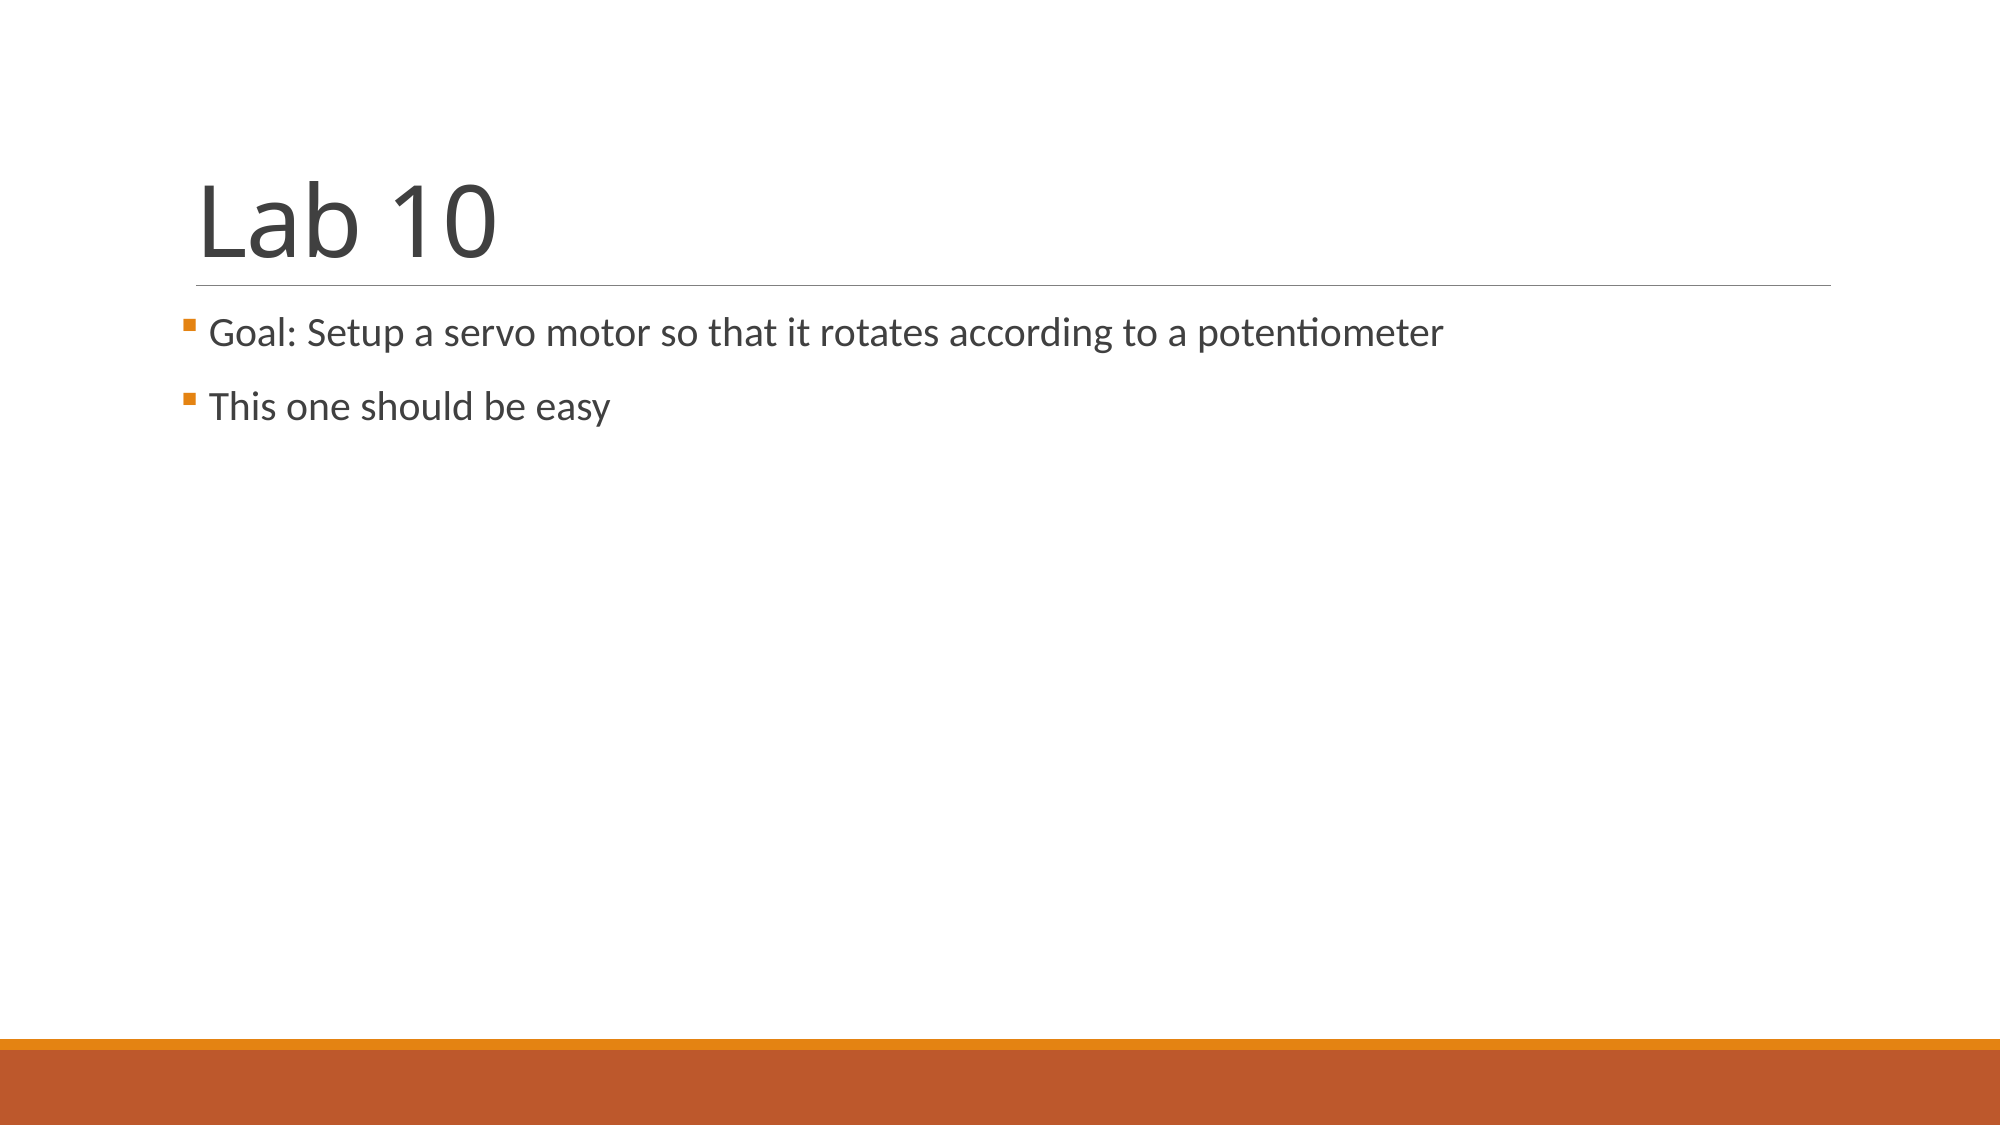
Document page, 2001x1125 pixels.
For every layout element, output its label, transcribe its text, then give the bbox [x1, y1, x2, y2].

list Goal: Setup a servo motor so that it rotates according to a potentiometer This one should be easy [180, 302, 1830, 963]
title Lab 10 [180, 47, 1830, 285]
